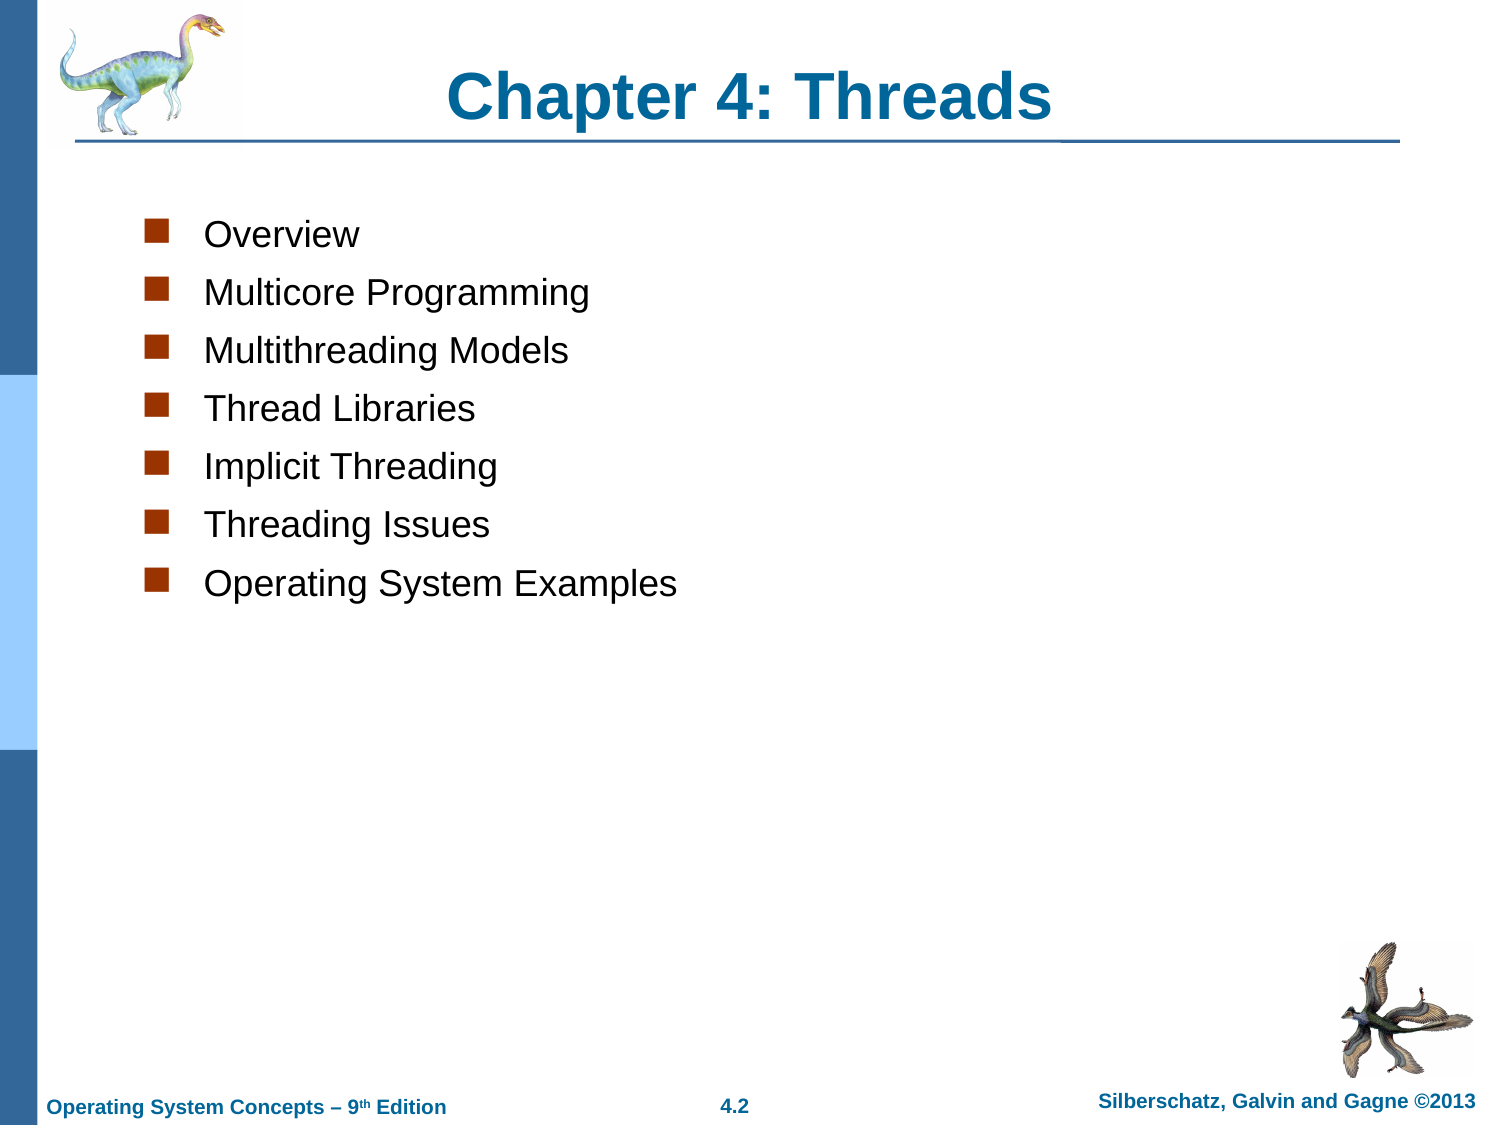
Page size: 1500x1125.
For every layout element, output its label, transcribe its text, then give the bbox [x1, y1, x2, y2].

list Overview Multicore Programming Multithreading Models Thread Libraries Implicit Threading Threading Issues Operating System Examples [132, 202, 1483, 946]
picture [46, 0, 243, 149]
title Chapter 4: Threads [74, 45, 1426, 141]
picture [1339, 946, 1474, 1078]
